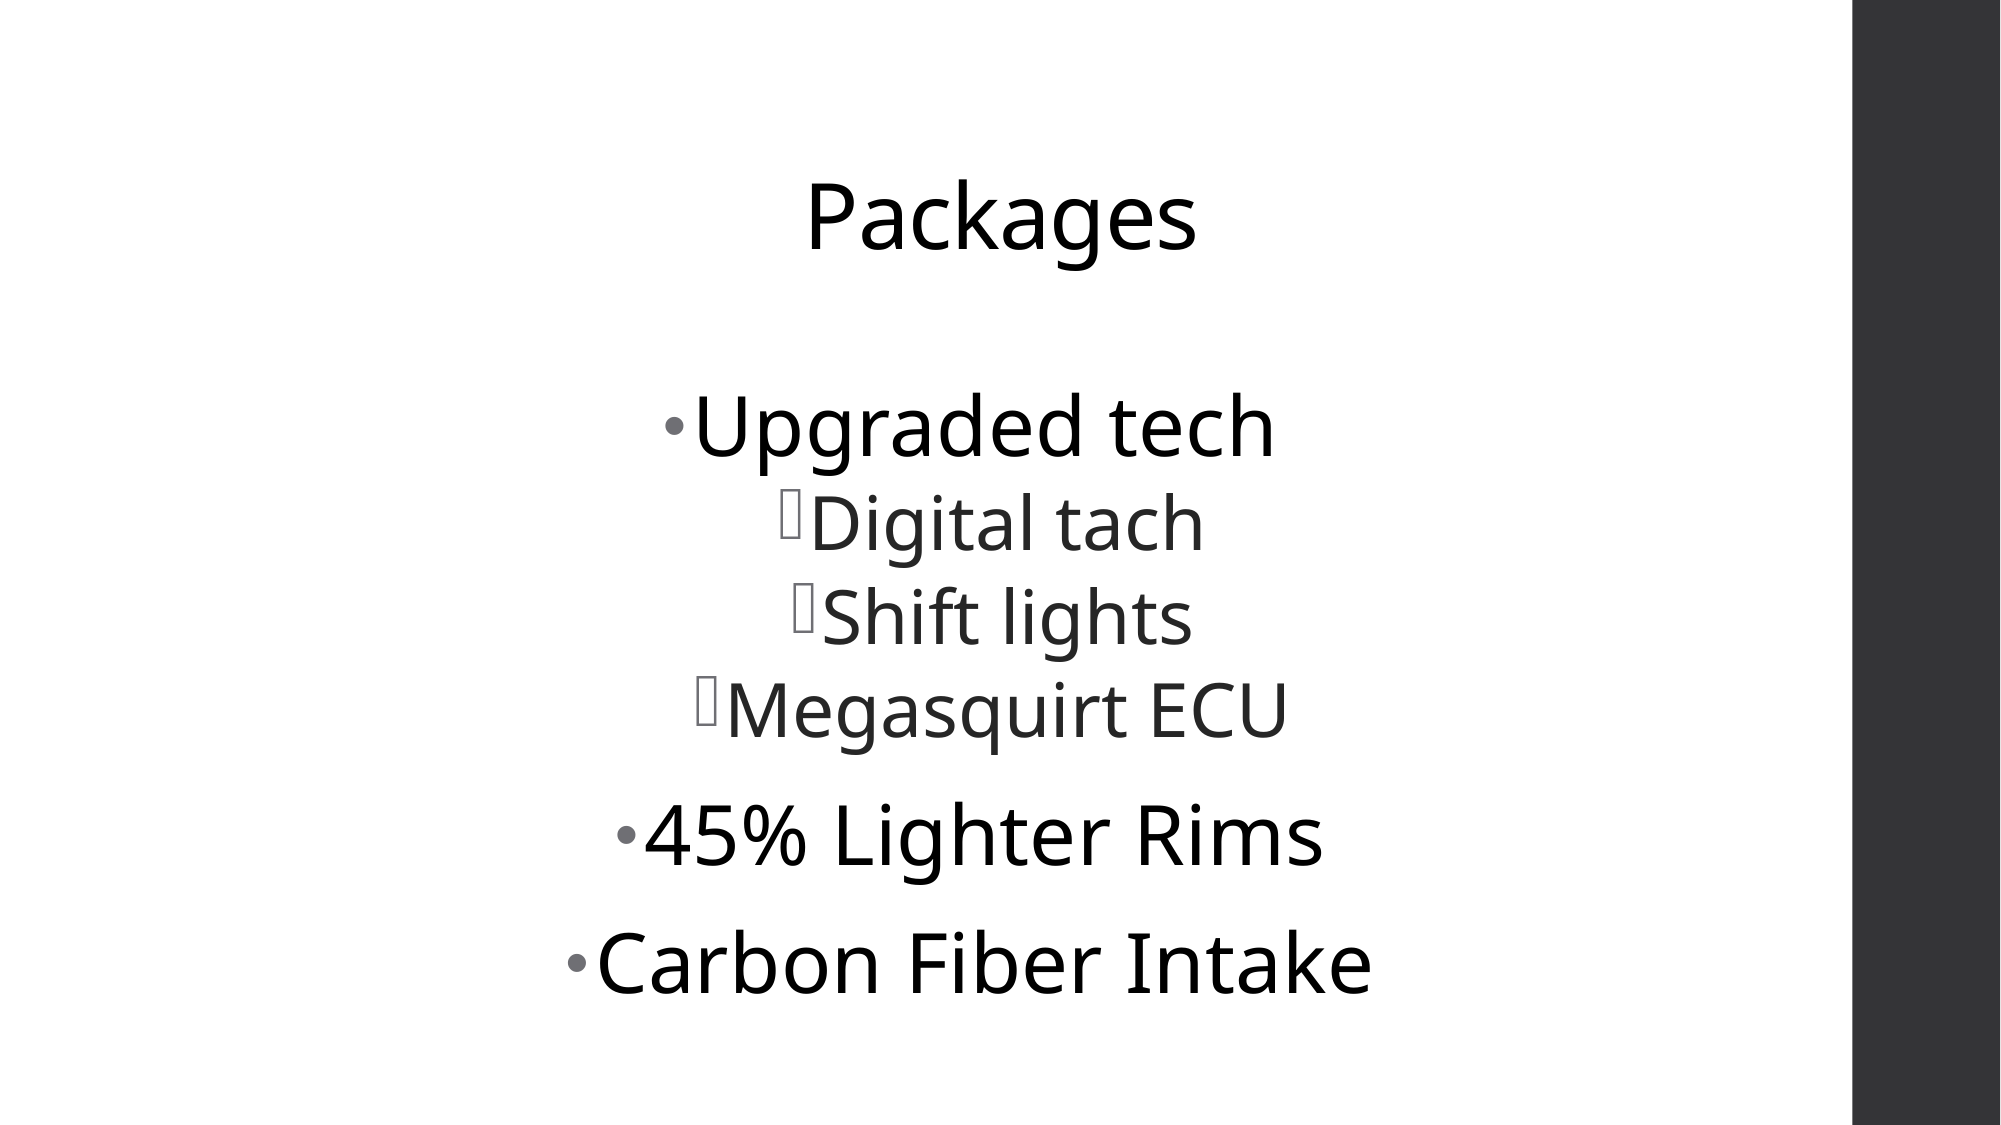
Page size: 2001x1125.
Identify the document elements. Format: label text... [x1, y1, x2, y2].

list Upgraded tech Digital tach Shift lights Megasquirt ECU 45% Lighter Rims Carbon Fiber Intake [108, 373, 1833, 972]
title Packages [206, 60, 1797, 278]
